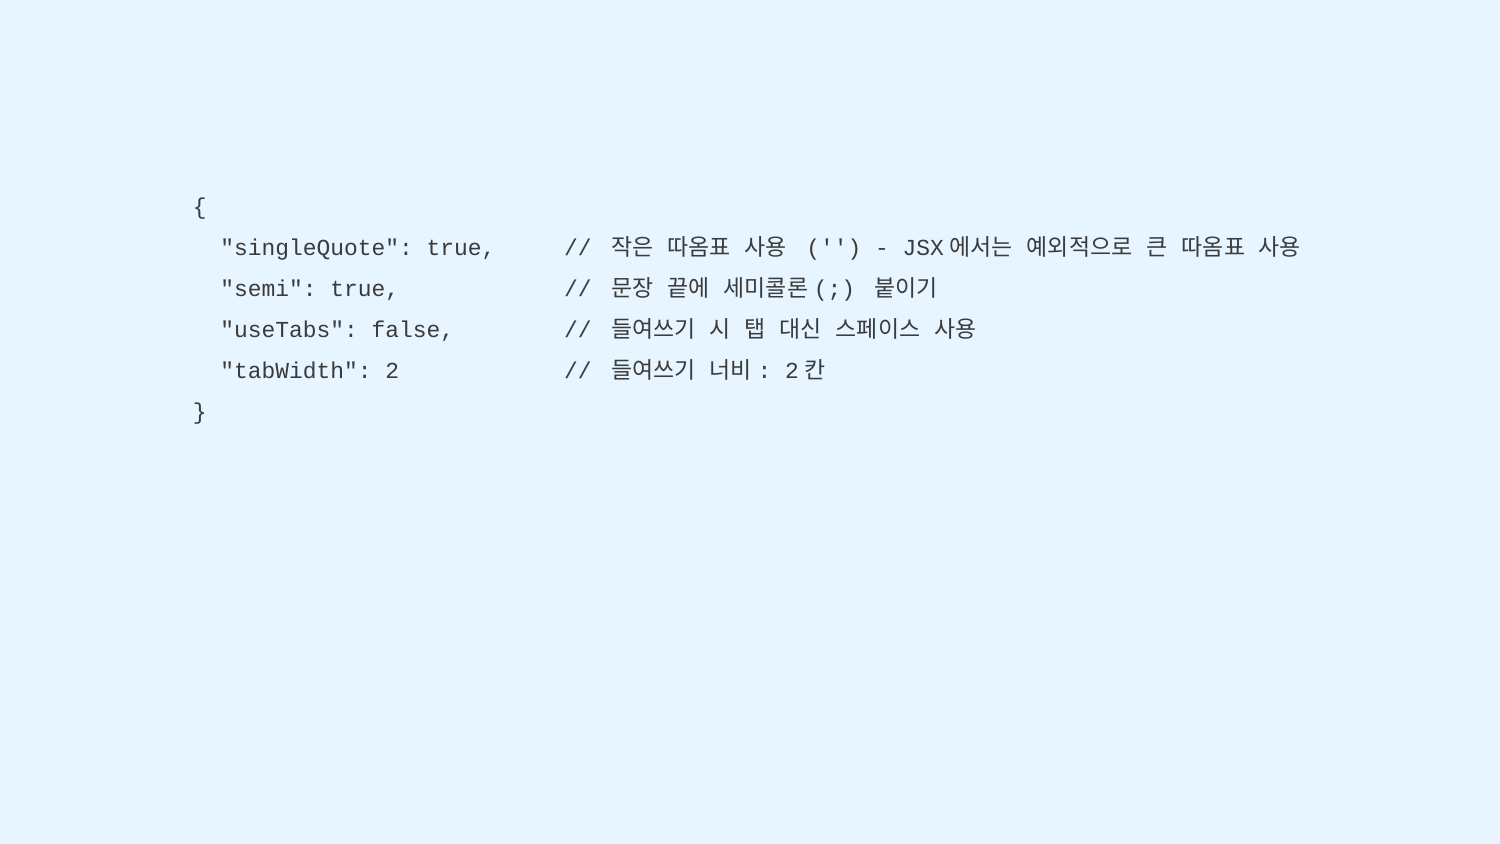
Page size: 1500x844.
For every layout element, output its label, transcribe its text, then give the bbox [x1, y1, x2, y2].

text_box { "singleQuote": true, // 작은 따옴표 사용 ('') - JSX에서는 예외적으로 큰 따옴표 사용 "semi": true, // 문장 끝에 세미콜론(;) 붙이기 "useTabs": false, // 들여쓰기 시 탭 대신 스페이스 사용 "tabWidth": 2 // 들여쓰기 너비: 2칸 } [177, 162, 1325, 605]
